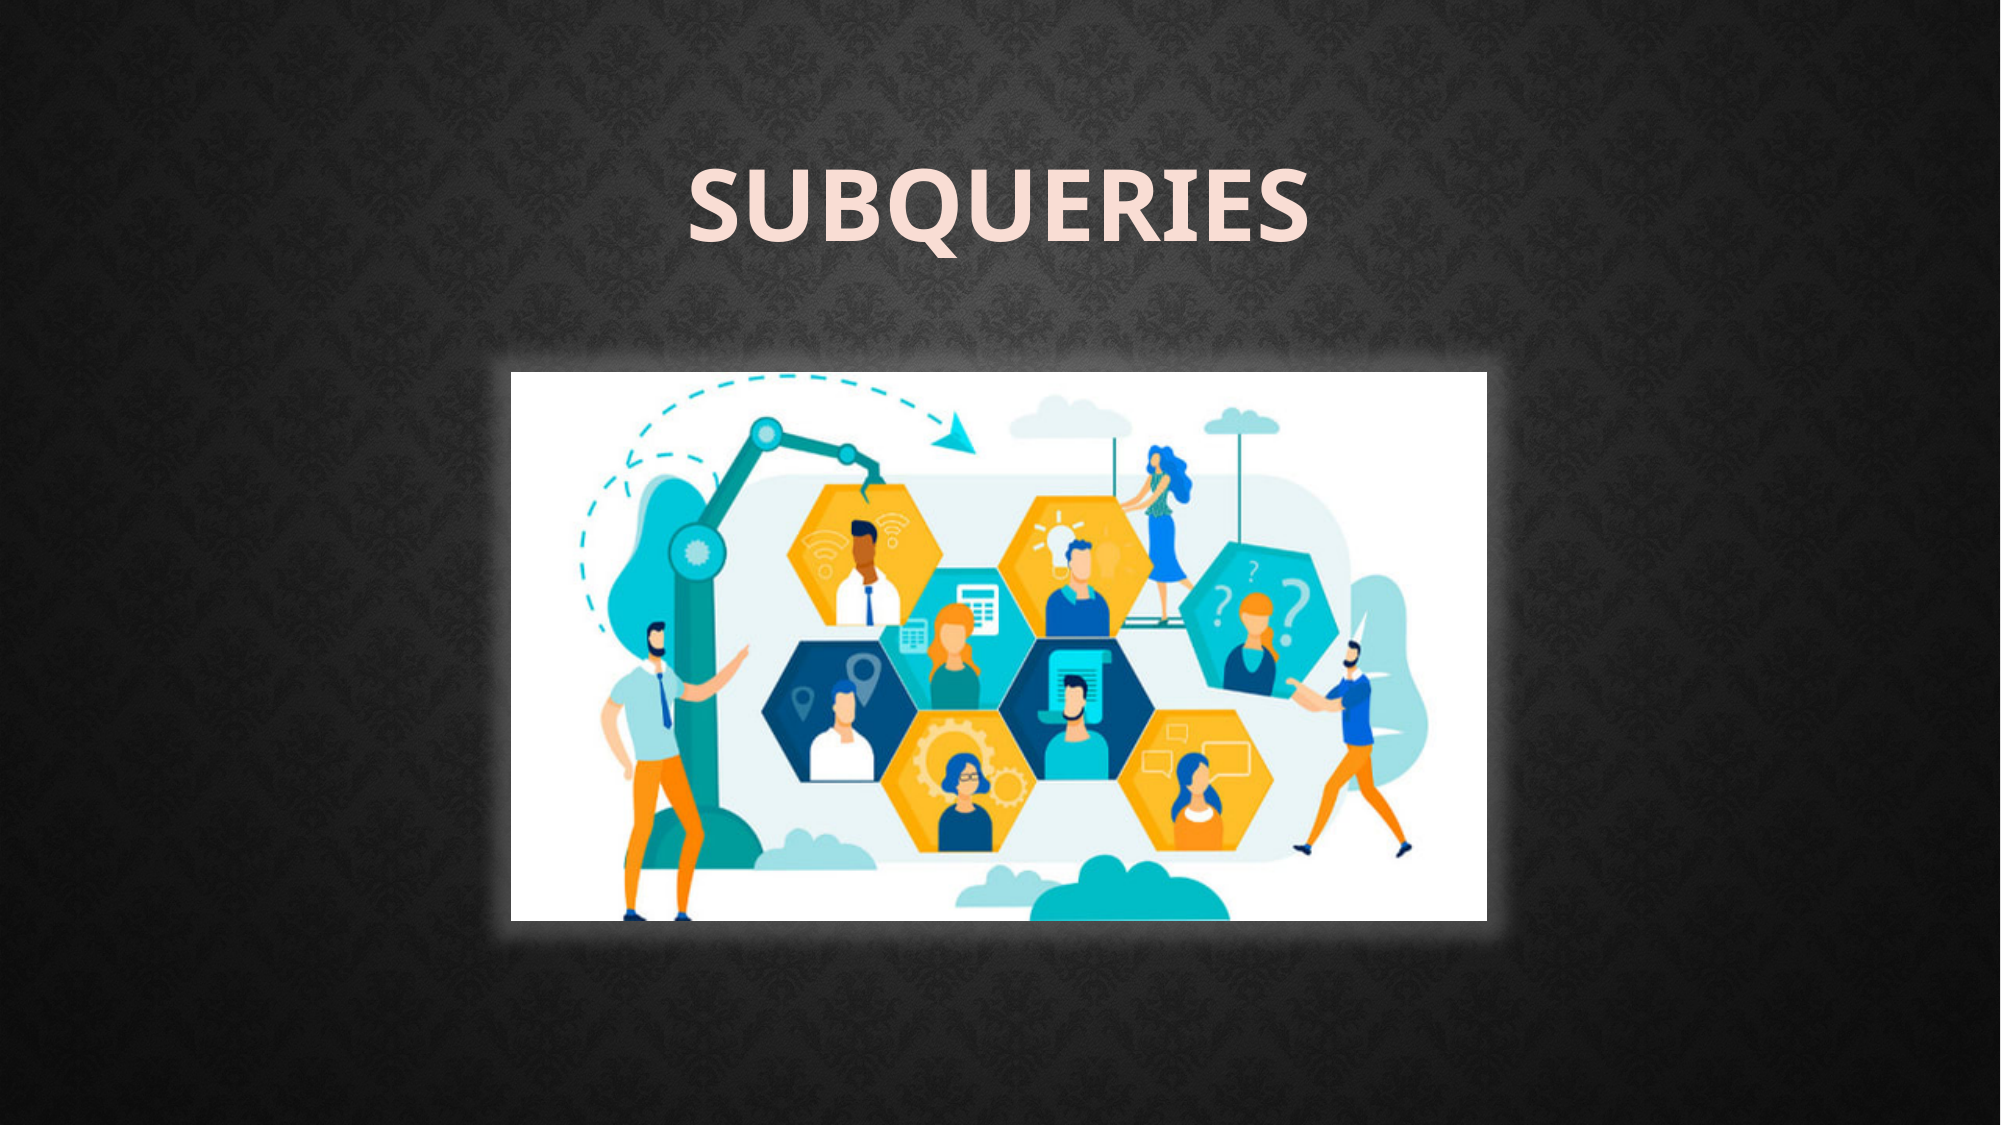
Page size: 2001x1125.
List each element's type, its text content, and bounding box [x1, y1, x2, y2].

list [511, 372, 1488, 922]
title SUBQUERIES [149, 99, 1849, 318]
